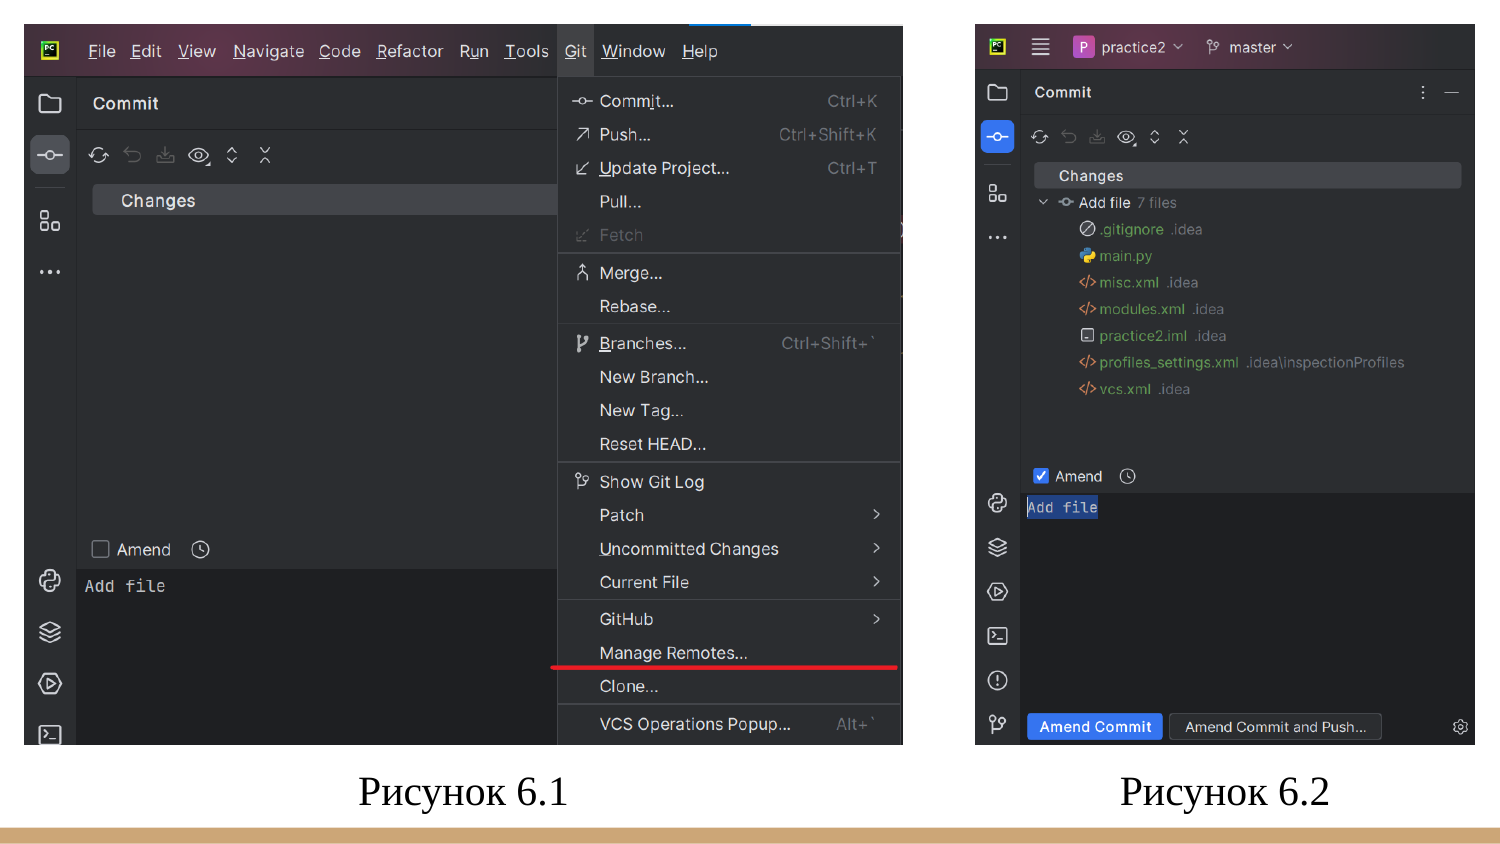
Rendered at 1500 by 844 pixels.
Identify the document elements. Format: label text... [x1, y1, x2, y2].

picture [975, 24, 1476, 746]
title Рисунок 6.1 [25, 751, 903, 833]
title Рисунок 6.2 [975, 752, 1475, 833]
picture [24, 24, 903, 746]
